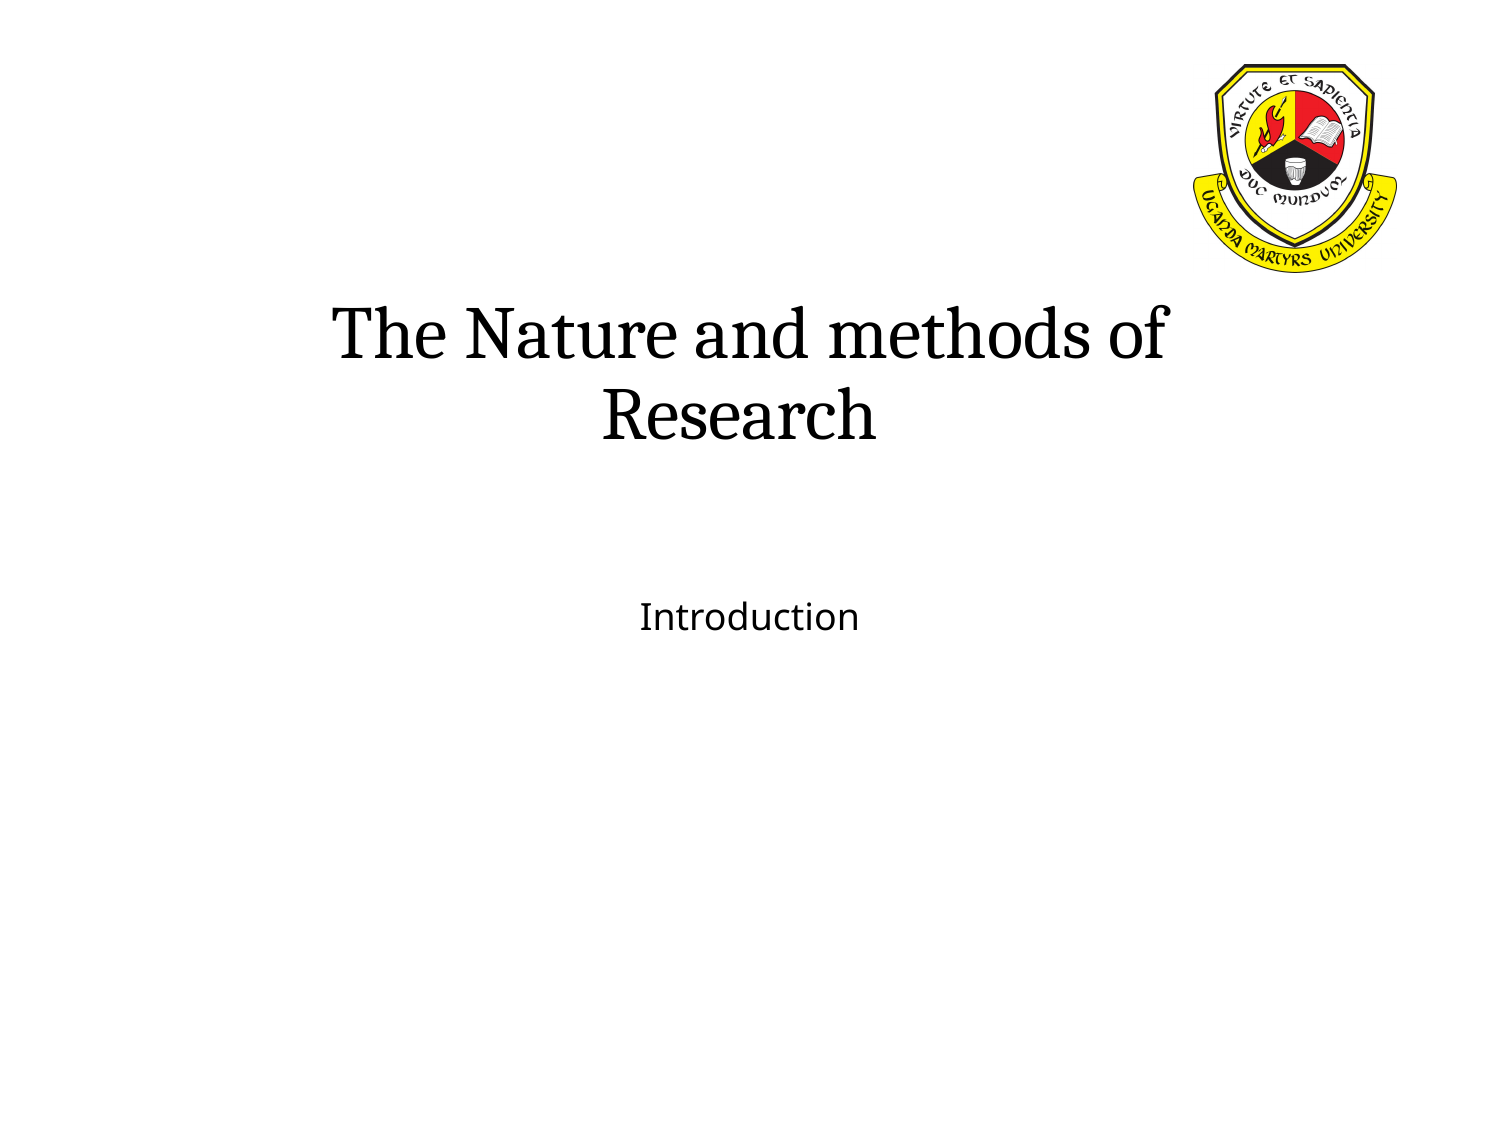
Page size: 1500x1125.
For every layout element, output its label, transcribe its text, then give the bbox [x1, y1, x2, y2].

title The Nature and methods of Research [187, 184, 1313, 576]
subtitle Introduction [187, 590, 1313, 863]
picture [1193, 64, 1397, 273]
